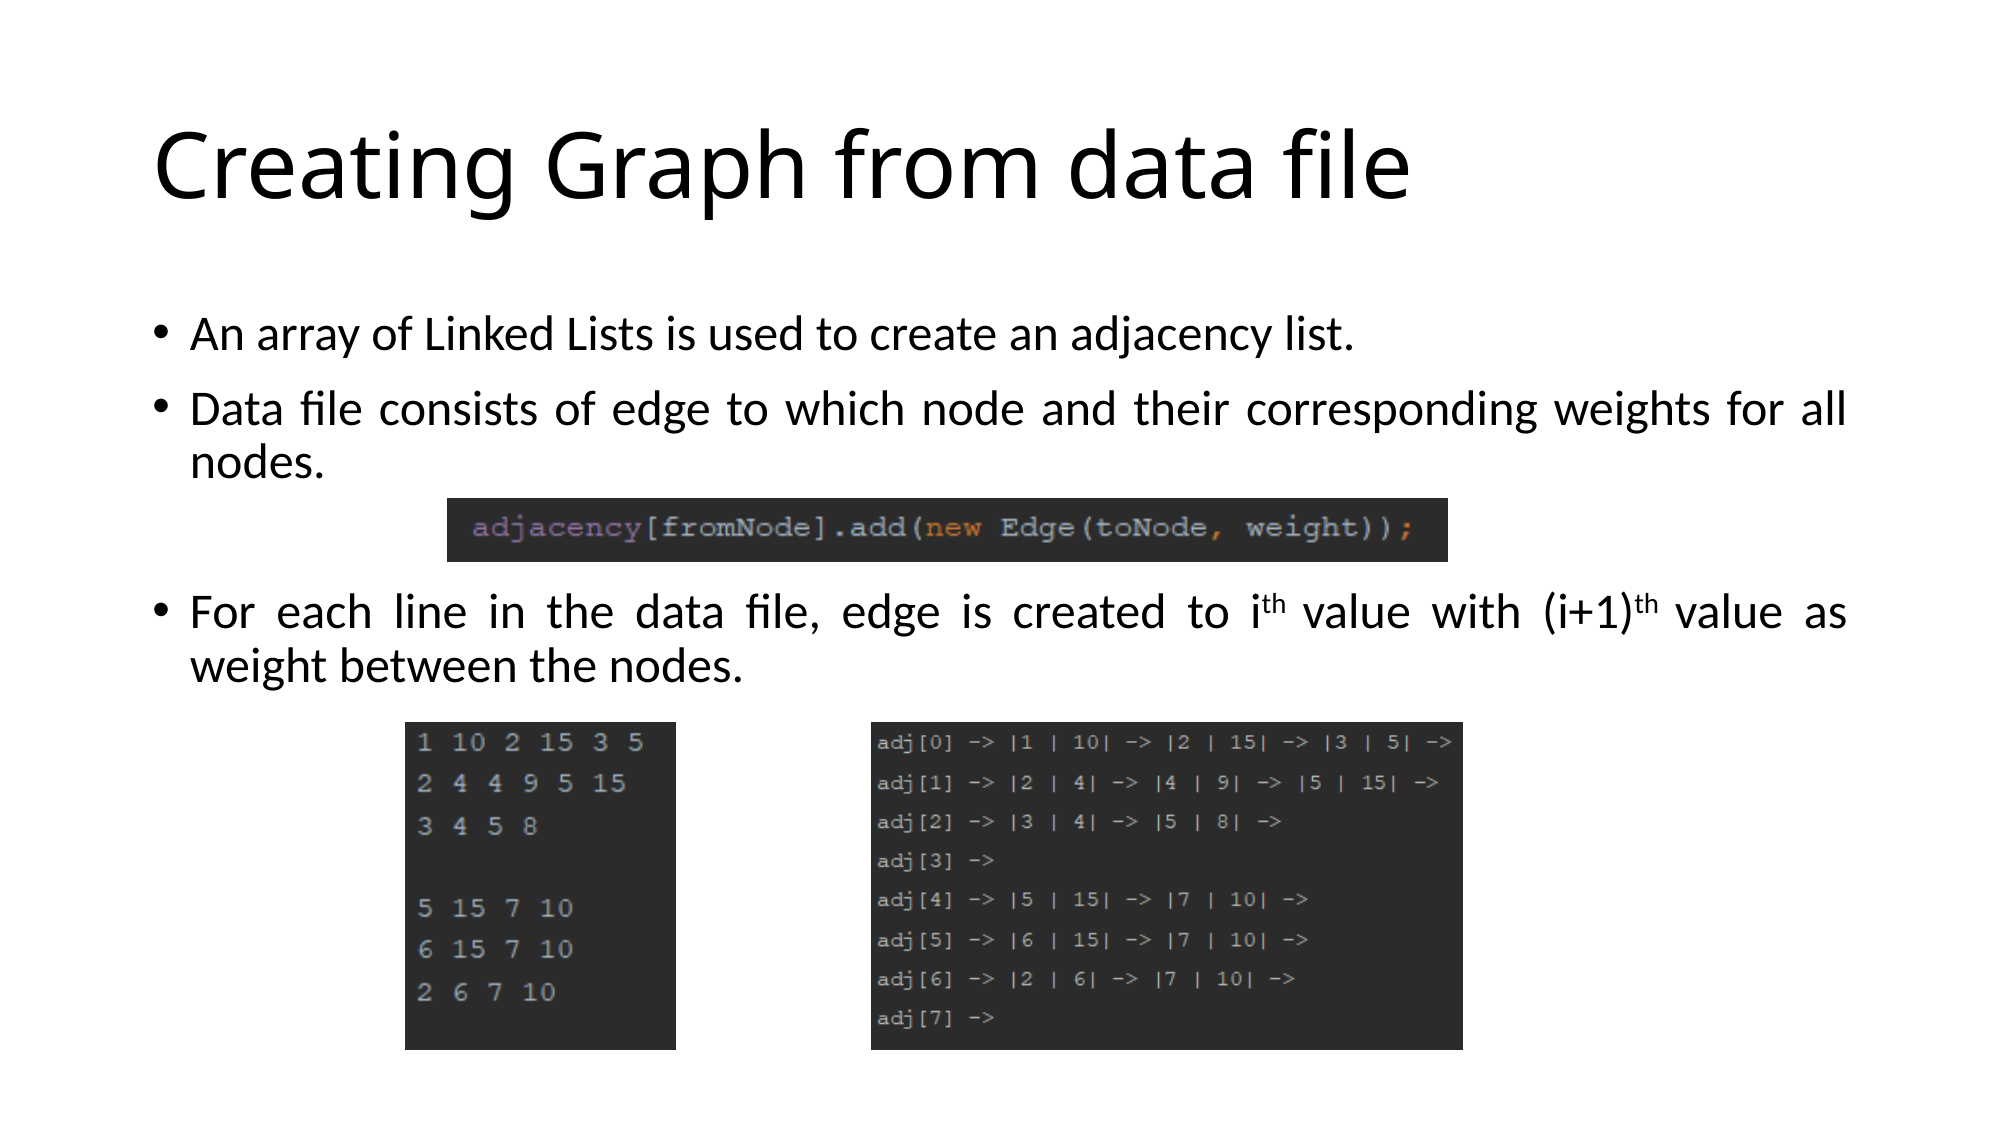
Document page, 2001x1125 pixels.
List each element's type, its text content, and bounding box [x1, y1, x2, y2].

picture [405, 722, 676, 1050]
picture [447, 498, 1448, 562]
picture [871, 722, 1463, 1050]
list An array of Linked Lists is used to create an adjacency list. Data file consists of edge to which node and their corresponding weights for all nodes. For each line in the data file, edge is created to ith value with (i+1)th value as weight between the nodes. [137, 299, 1863, 1014]
title Creating Graph from data file [137, 59, 1863, 278]
